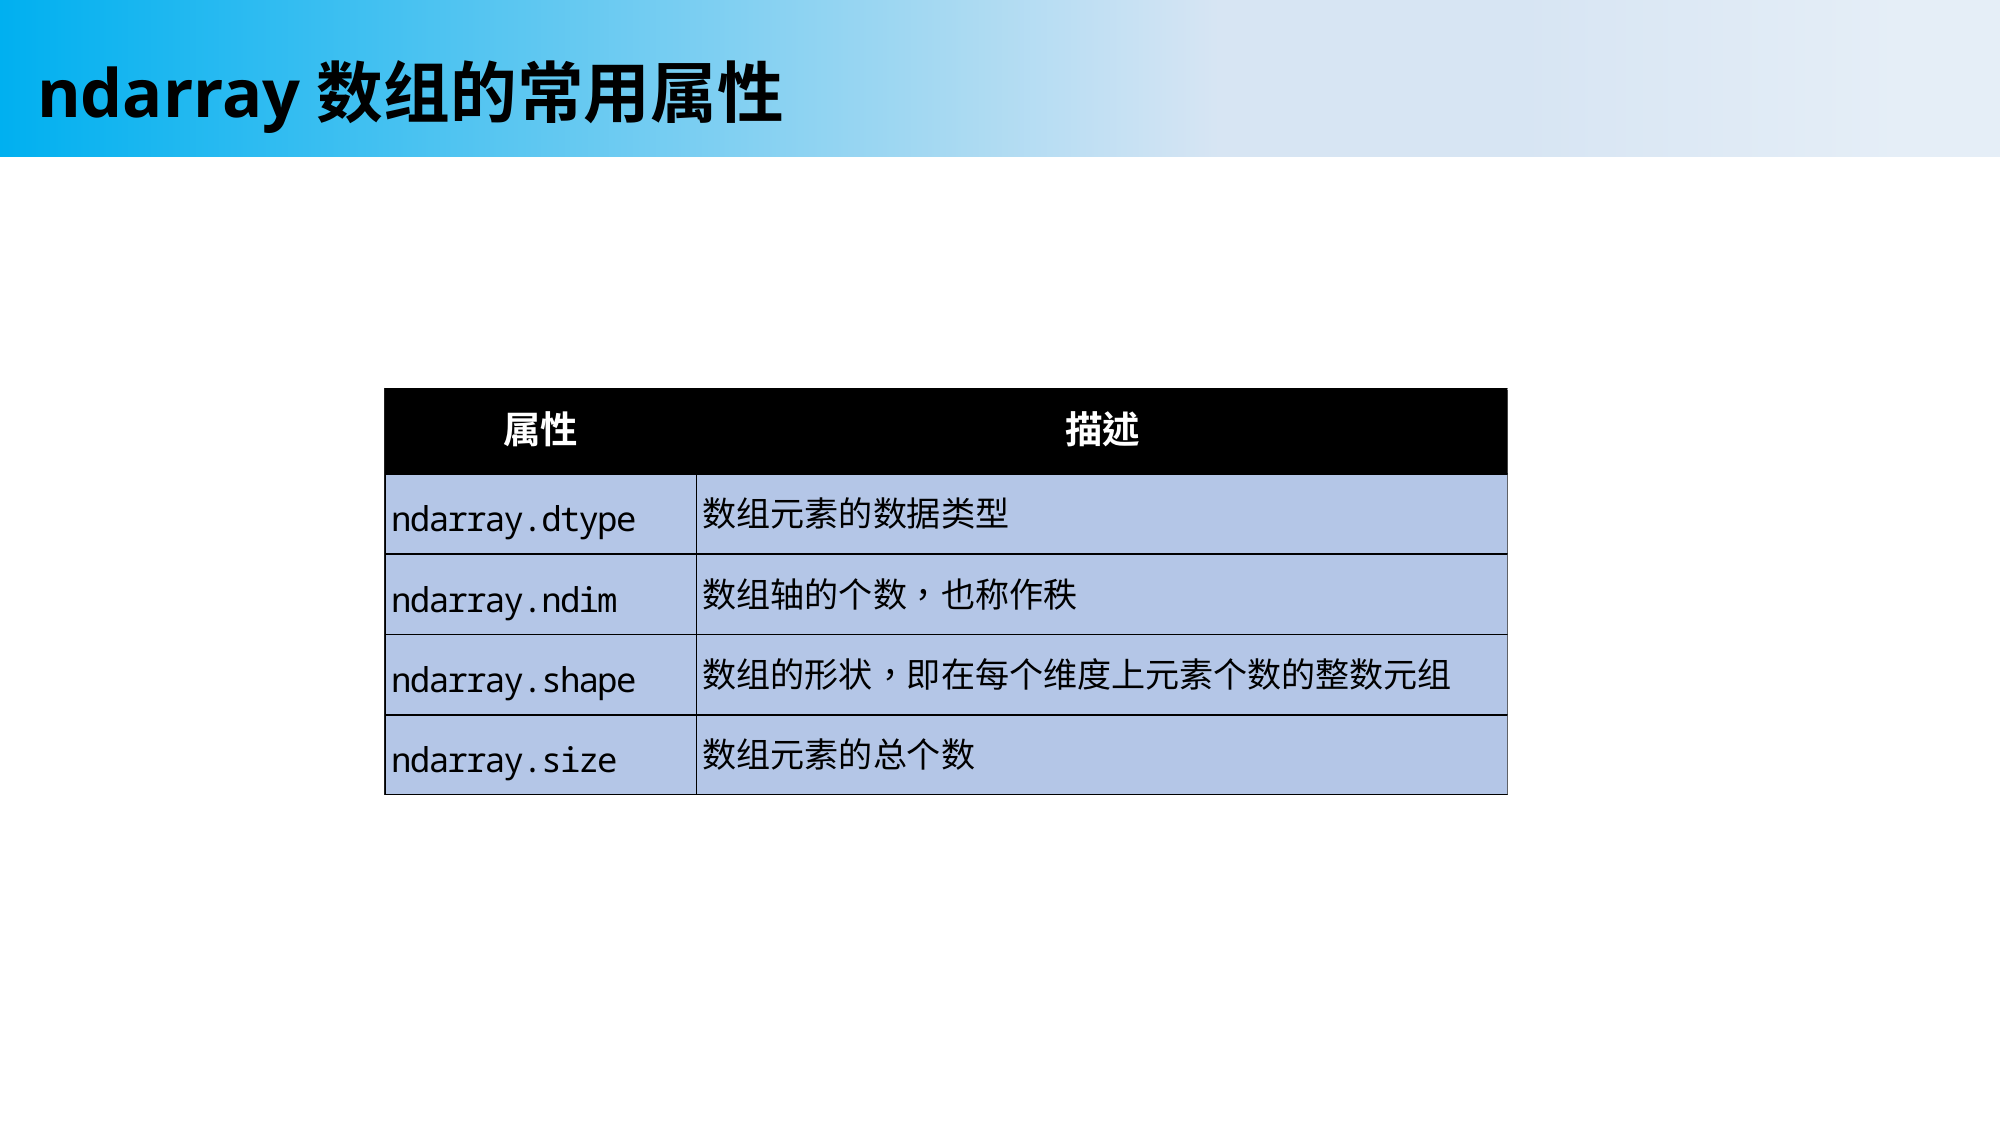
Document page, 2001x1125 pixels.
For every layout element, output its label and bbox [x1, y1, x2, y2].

picture [43, 81, 75, 116]
picture [384, 387, 1510, 796]
picture [84, 0, 2000, 157]
